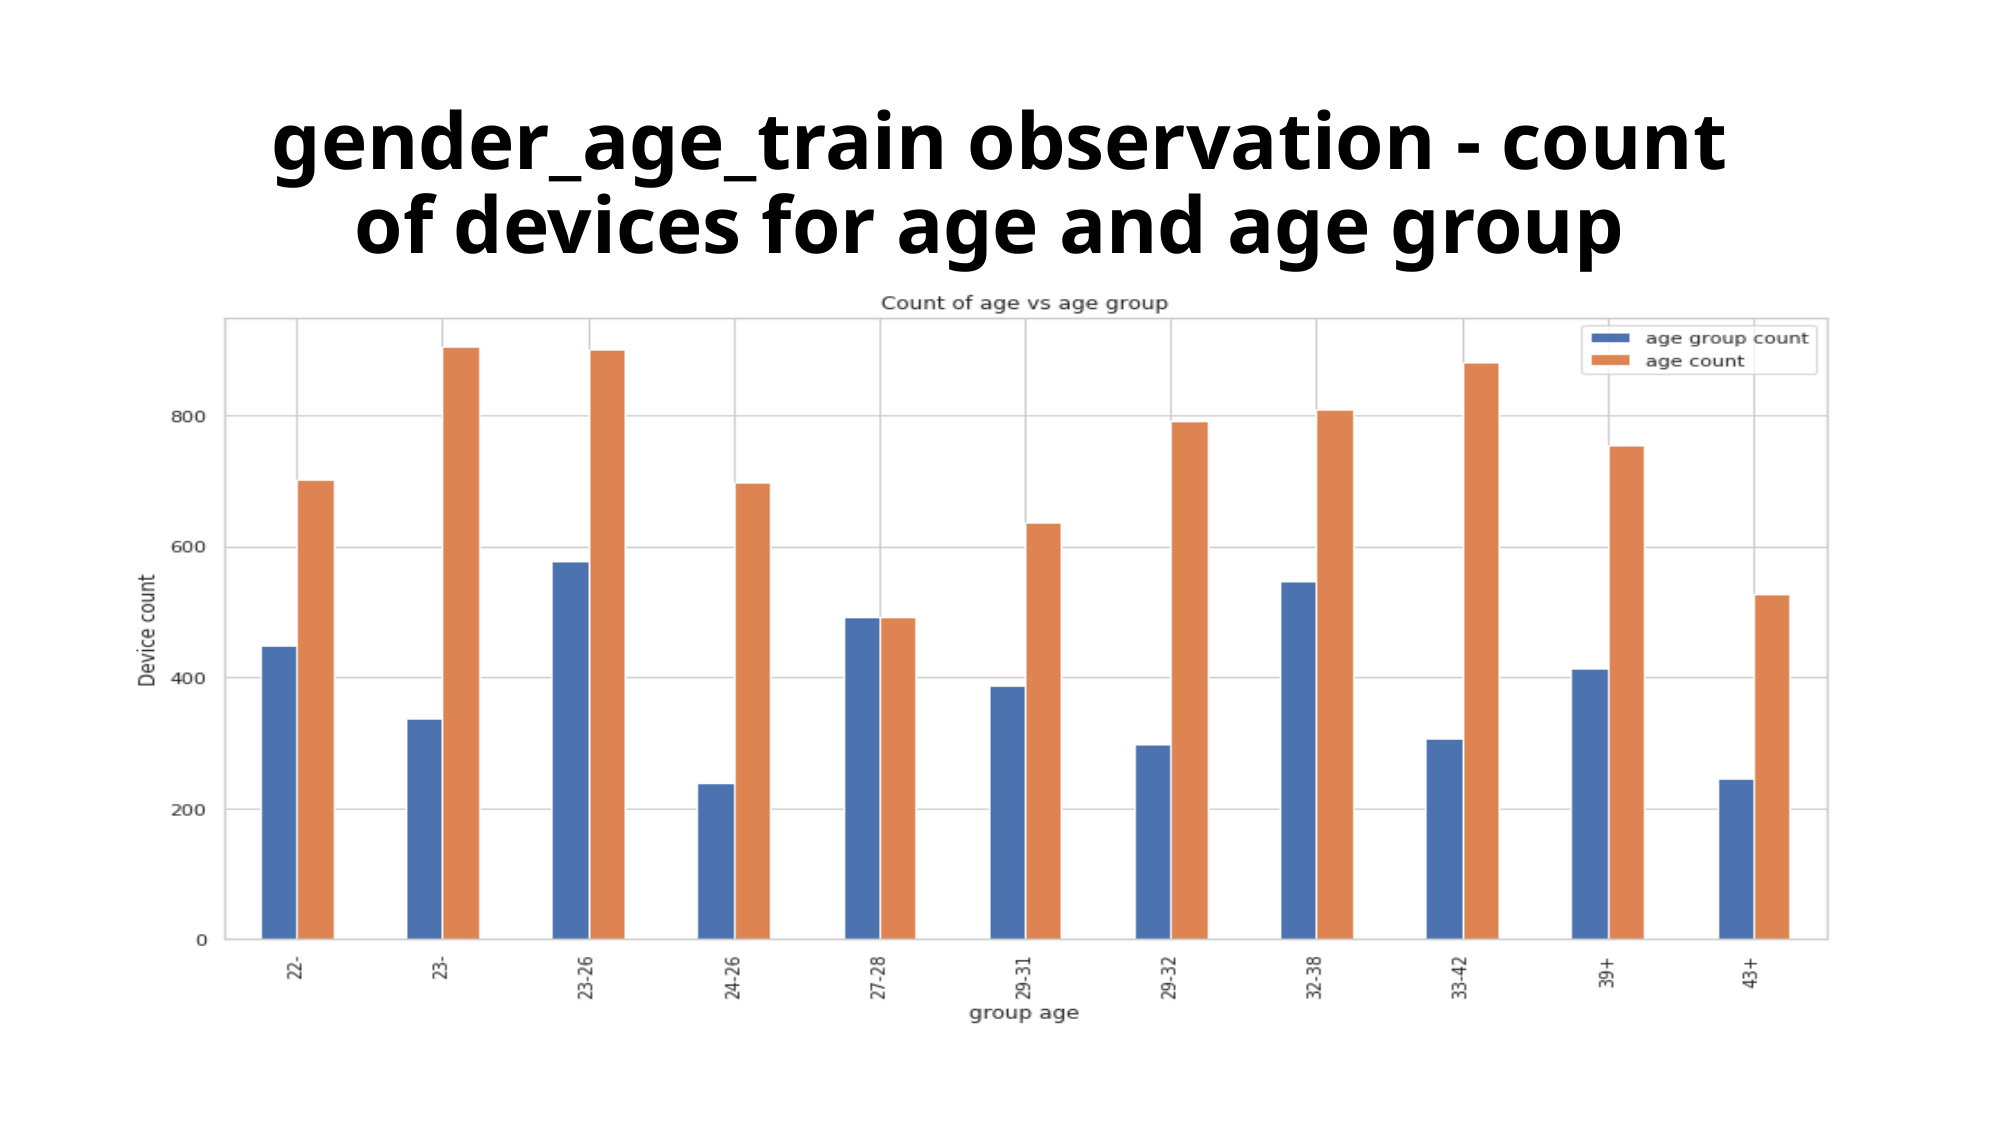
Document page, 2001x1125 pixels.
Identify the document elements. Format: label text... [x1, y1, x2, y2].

title gender_age_train observation - count of devices for age and age group [249, 88, 1750, 278]
picture [135, 278, 1917, 1029]
